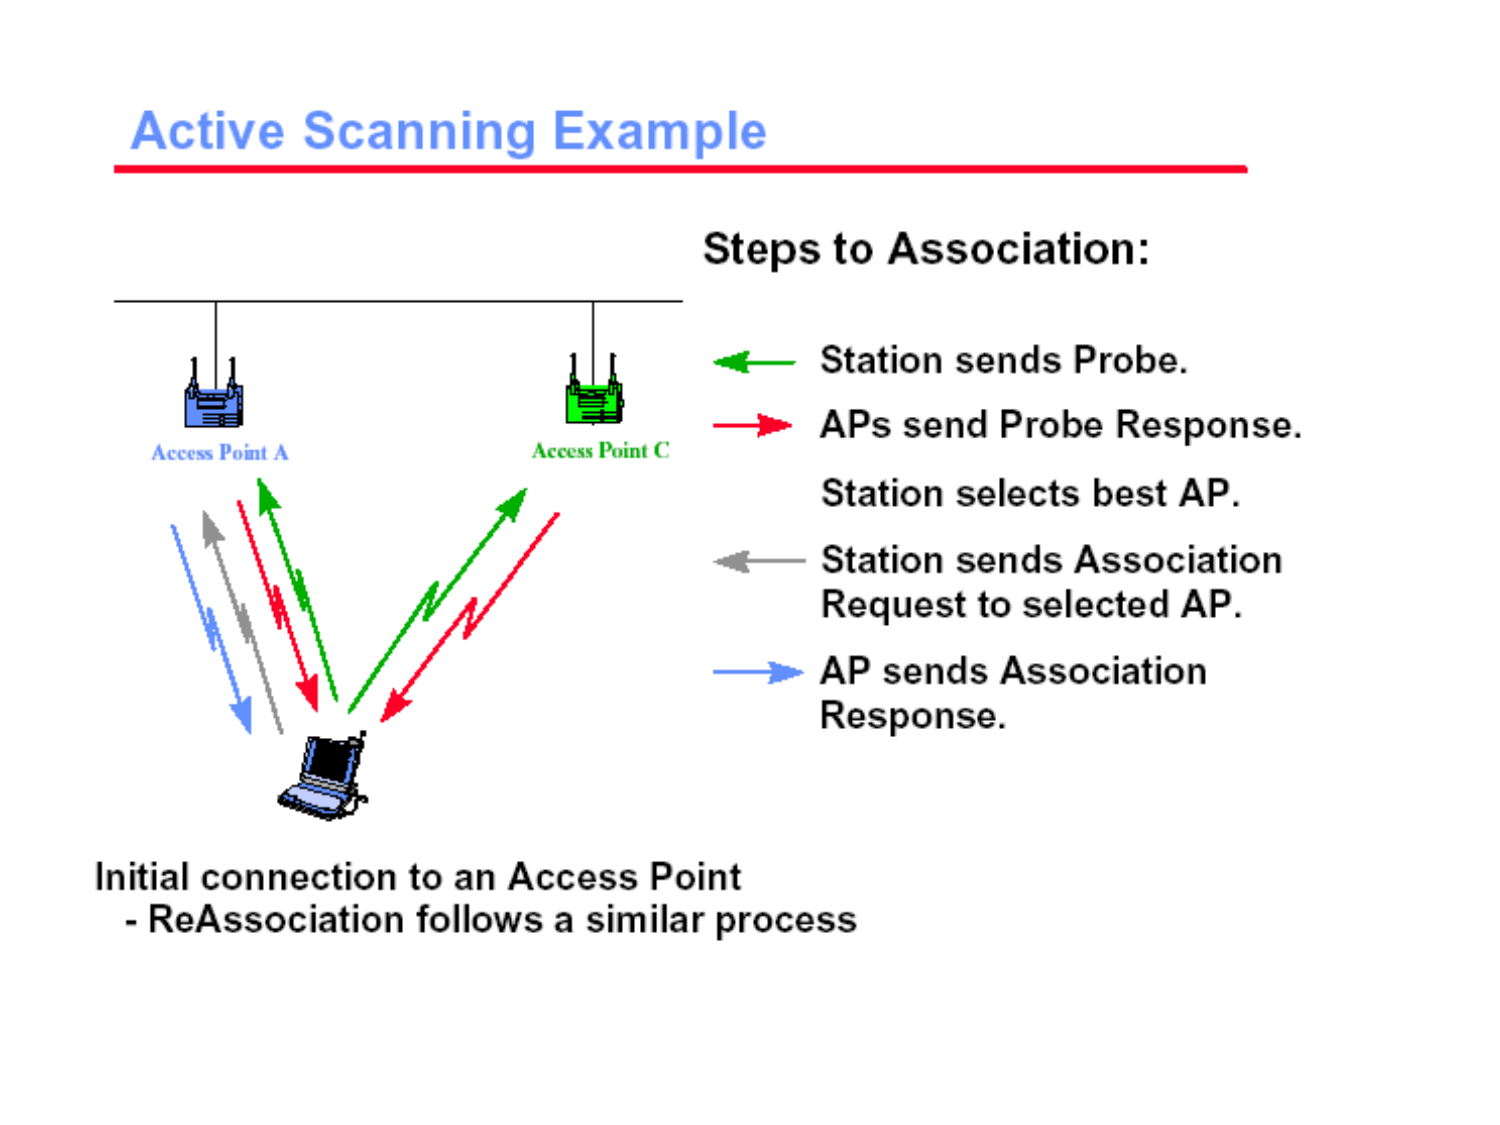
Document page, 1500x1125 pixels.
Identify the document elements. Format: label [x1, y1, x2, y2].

picture [49, 99, 1343, 950]
